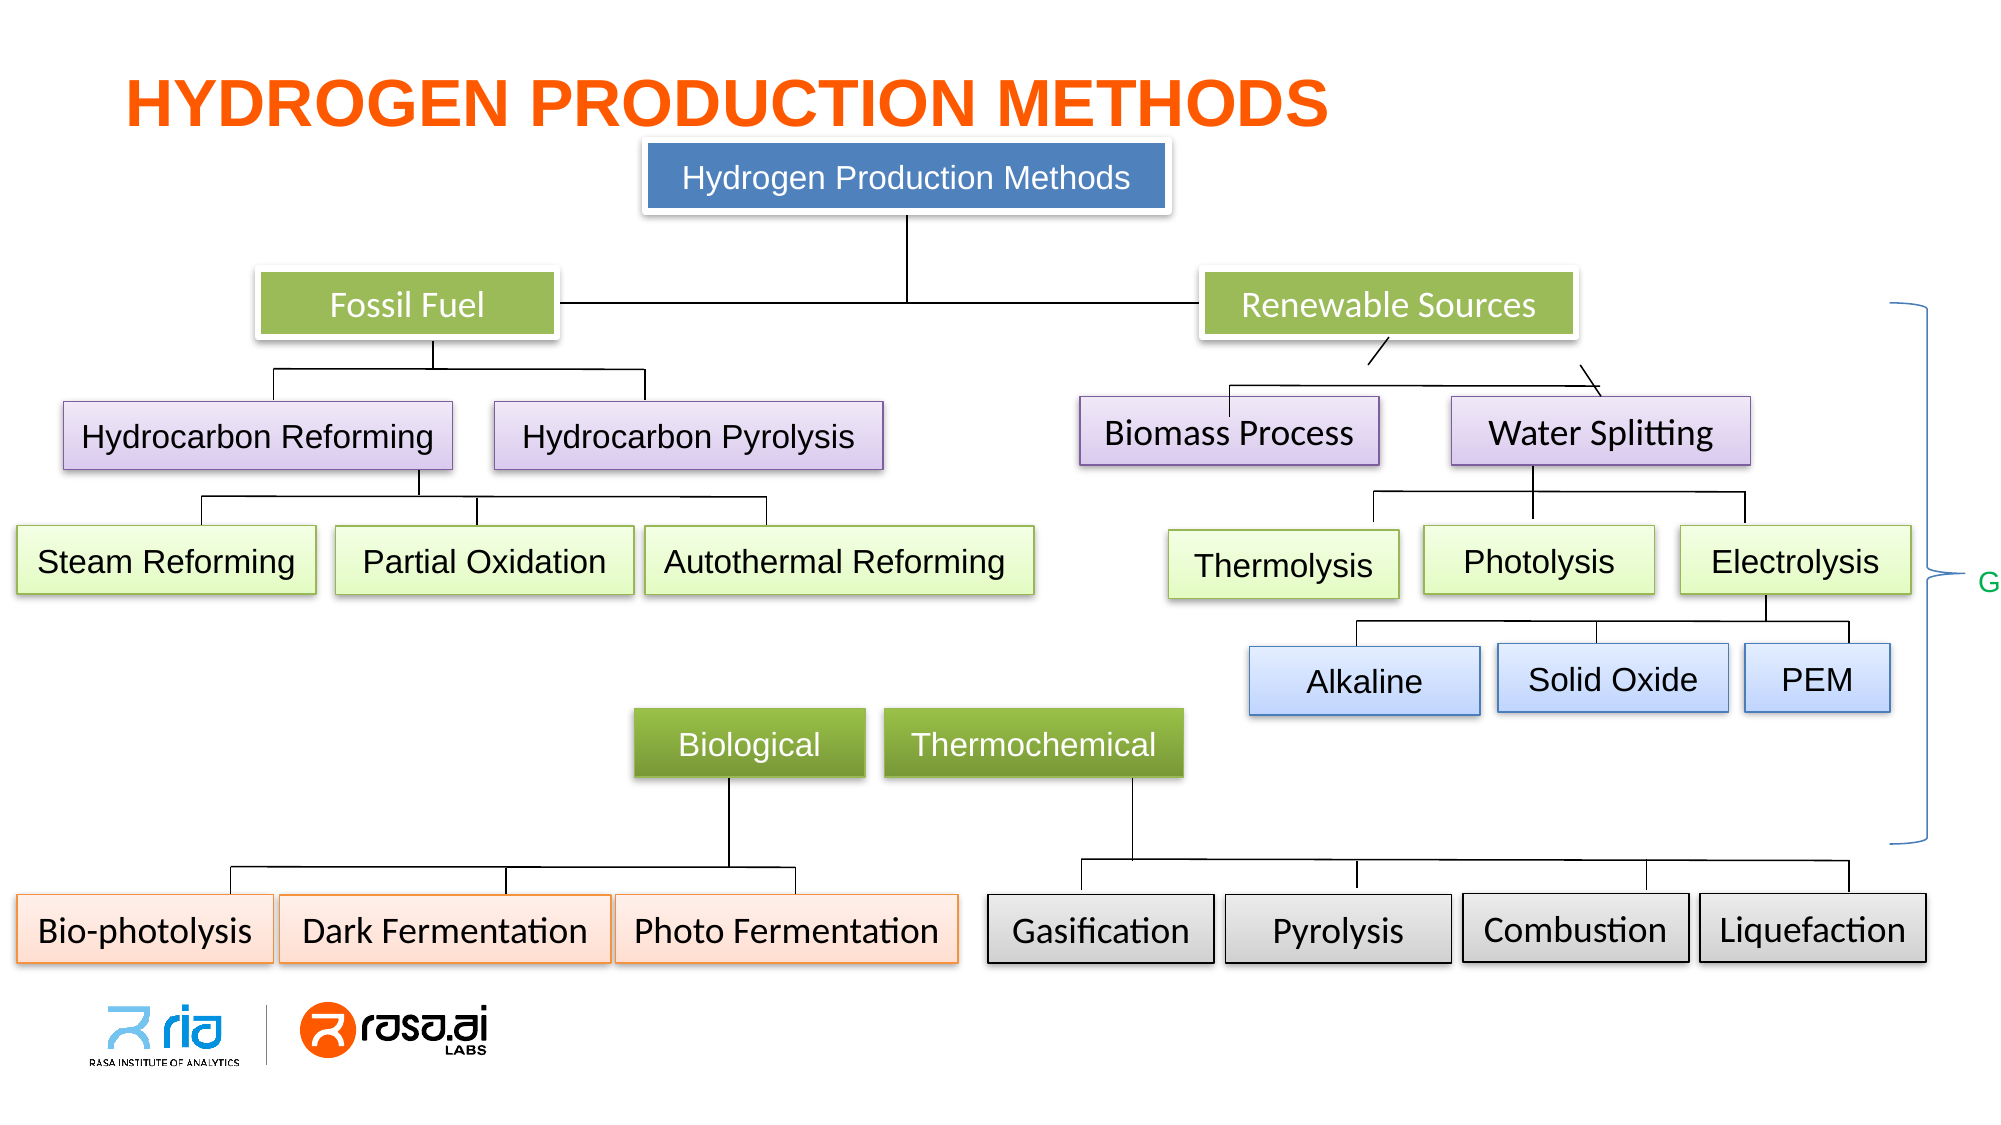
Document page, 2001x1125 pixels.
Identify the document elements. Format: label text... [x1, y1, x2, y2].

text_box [1081, 770, 1850, 892]
text_box Green H2 [1963, 556, 2000, 606]
title HYDROGEN PRODUCTION METHODS [125, 59, 1791, 141]
text_box Thermochemical [884, 708, 1184, 778]
text_box Biomass Process [1079, 396, 1380, 466]
text_box Gasification [987, 894, 1215, 964]
text_box Photolysis [1423, 530, 1655, 591]
text_box Partial Oxidation [335, 536, 635, 595]
picture [78, 992, 250, 1078]
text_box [201, 466, 767, 528]
text_box [1889, 302, 1963, 845]
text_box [1356, 592, 1850, 653]
text_box Liquefaction [1699, 893, 1927, 963]
text_box Electrolysis [1680, 525, 1889, 595]
text_box Autothermal Reforming [644, 525, 1035, 595]
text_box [1229, 336, 1601, 417]
text_box Biological [634, 708, 866, 778]
text_box PEM [1744, 643, 1889, 713]
text_box Thermolysis [1168, 529, 1400, 599]
text_box Photo Fermentation [615, 894, 959, 964]
text_box Renewable Sources [1199, 265, 1579, 340]
text_box Steam Reforming [16, 525, 317, 595]
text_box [273, 340, 646, 401]
text_box Bio-photolysis [16, 894, 274, 964]
text_box Dark Fermentation [279, 907, 612, 964]
text_box Solid Oxide [1497, 662, 1729, 713]
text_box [1373, 463, 1746, 523]
text_box Alkaline [1249, 646, 1481, 716]
text_box Hydrogen Production Methods [642, 141, 1172, 215]
text_box Pyrolysis [1225, 900, 1452, 964]
text_box Hydrocarbon Reforming [63, 401, 453, 470]
text_box Fossil Fuel [255, 265, 560, 340]
text_box Combustion [1462, 900, 1690, 963]
text_box Water Splitting [1451, 396, 1751, 466]
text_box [230, 776, 796, 899]
text_box Hydrocarbon Pyrolysis [494, 401, 884, 470]
